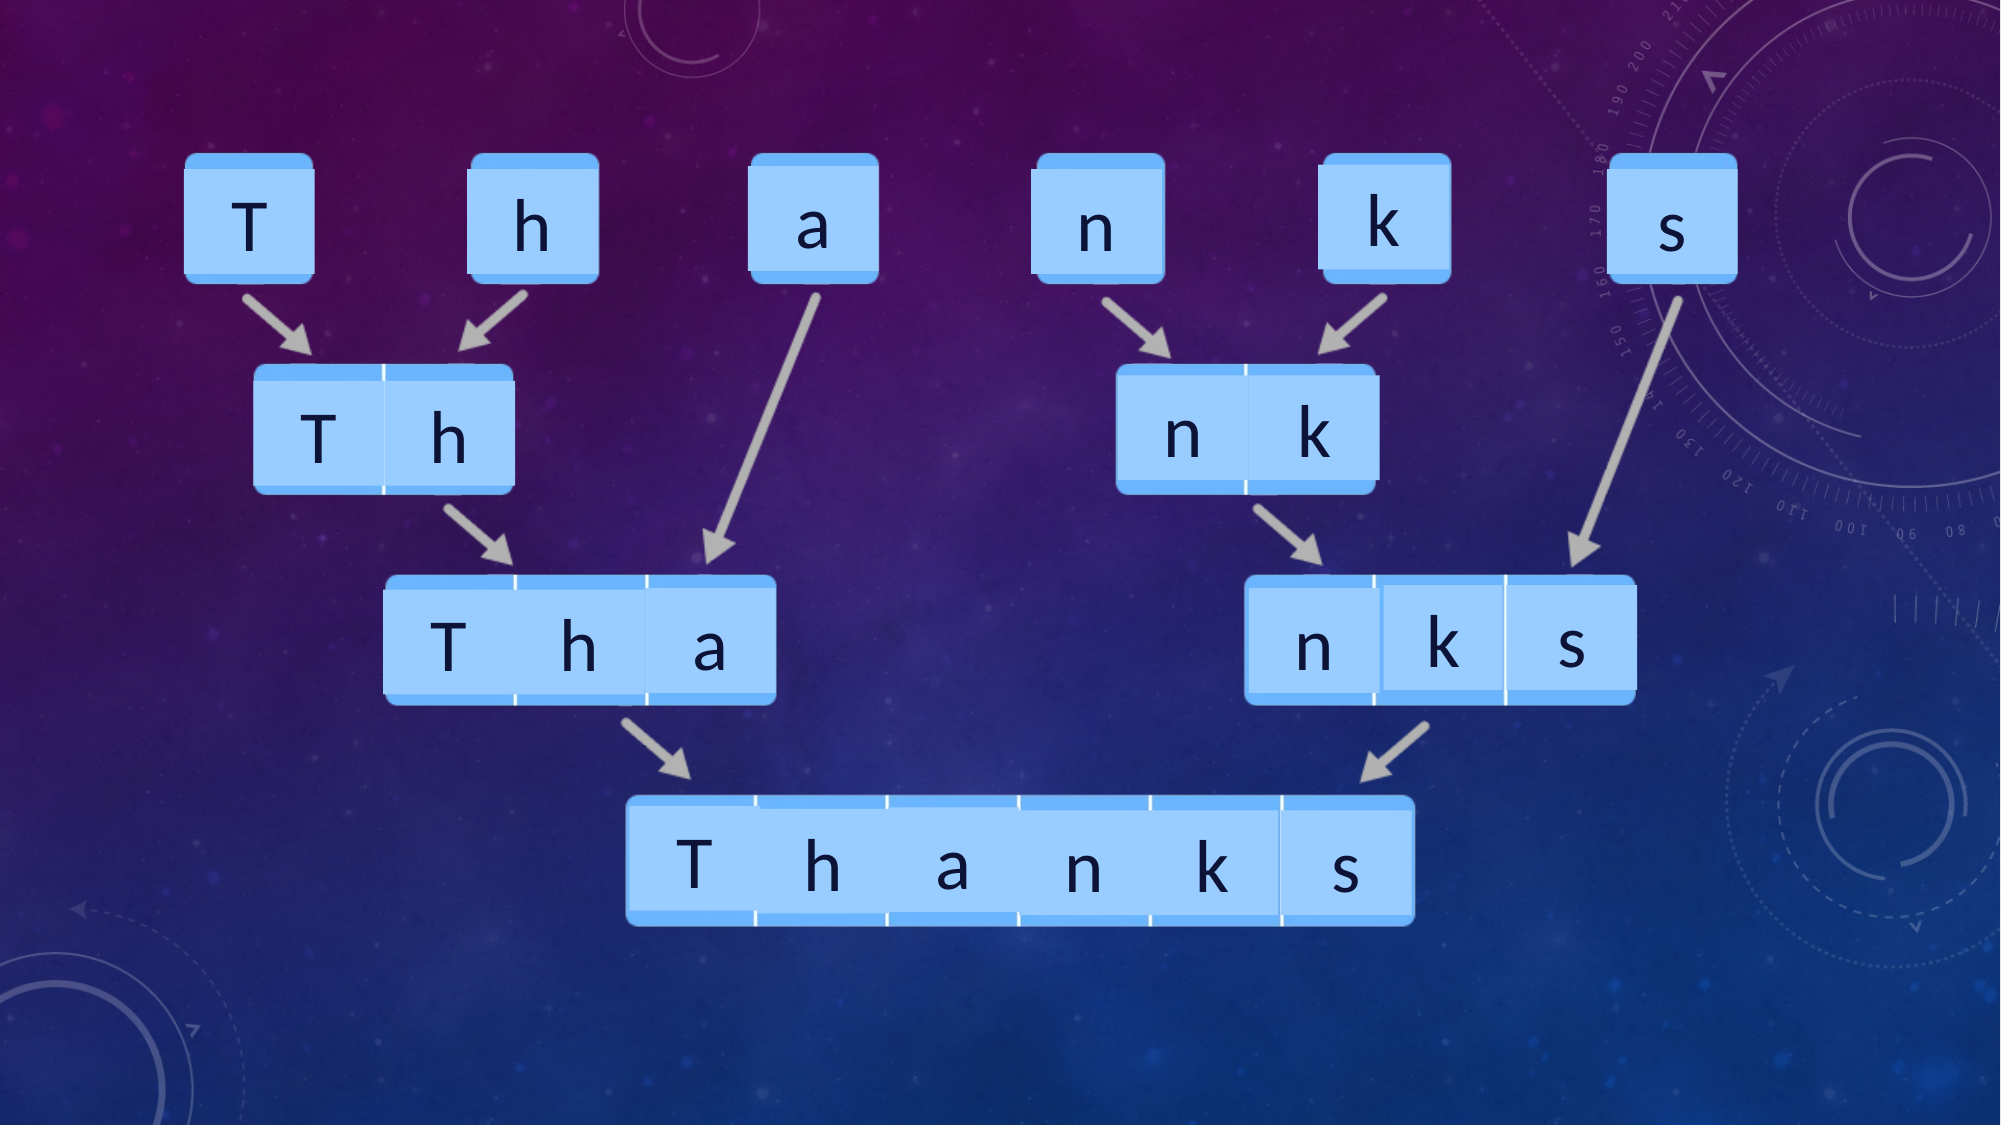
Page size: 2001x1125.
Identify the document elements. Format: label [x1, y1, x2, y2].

list [105, 74, 1817, 1006]
picture [0, 0, 2001, 1125]
